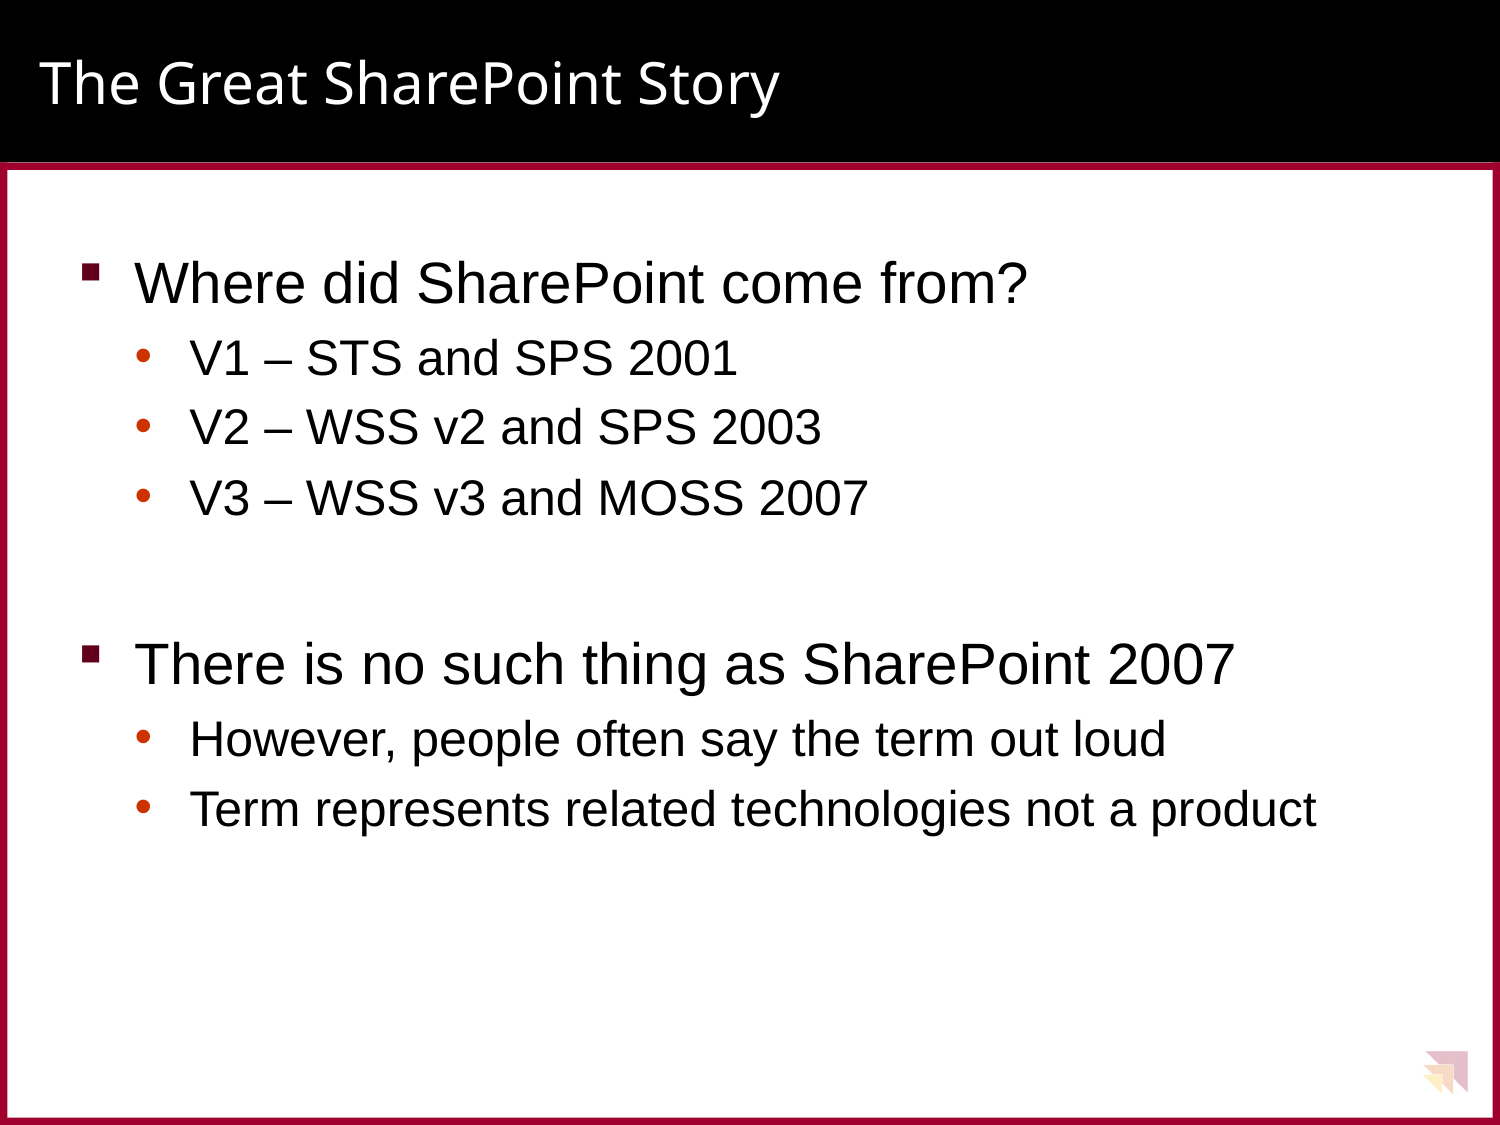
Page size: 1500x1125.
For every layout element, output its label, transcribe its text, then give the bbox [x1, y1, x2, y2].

list Where did SharePoint come from? V1 – STS and SPS 2001 V2 – WSS v2 and SPS 2003 V3 – WSS v3 and MOSS 2007 There is no such thing as SharePoint 2007 However, people often say the term out loud Term represents related technologies not a product [62, 237, 1438, 1088]
title The Great SharePoint Story [24, 12, 1438, 150]
